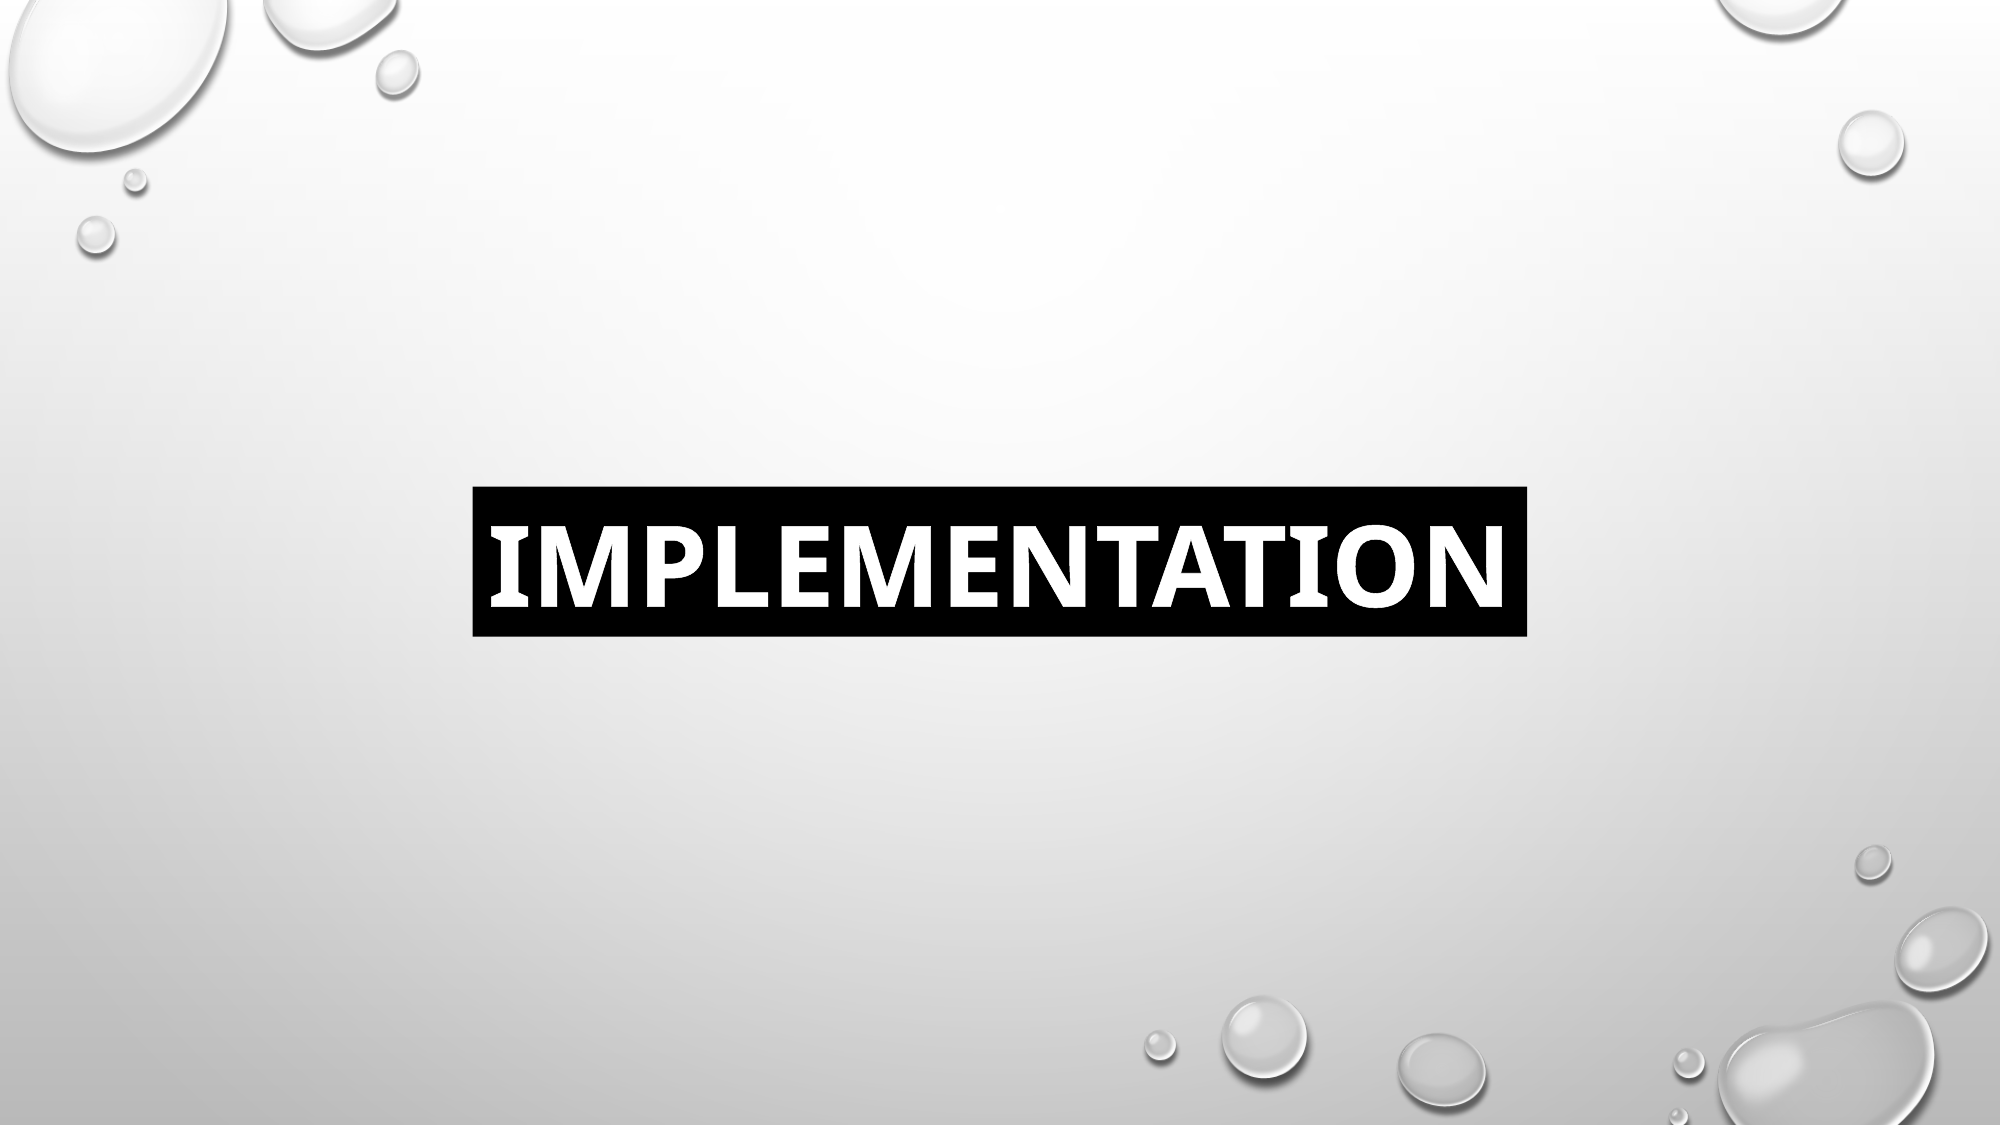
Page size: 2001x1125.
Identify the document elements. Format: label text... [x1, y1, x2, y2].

text_box IMPLEMENTATION [472, 486, 1528, 637]
picture [0, 0, 2000, 1125]
